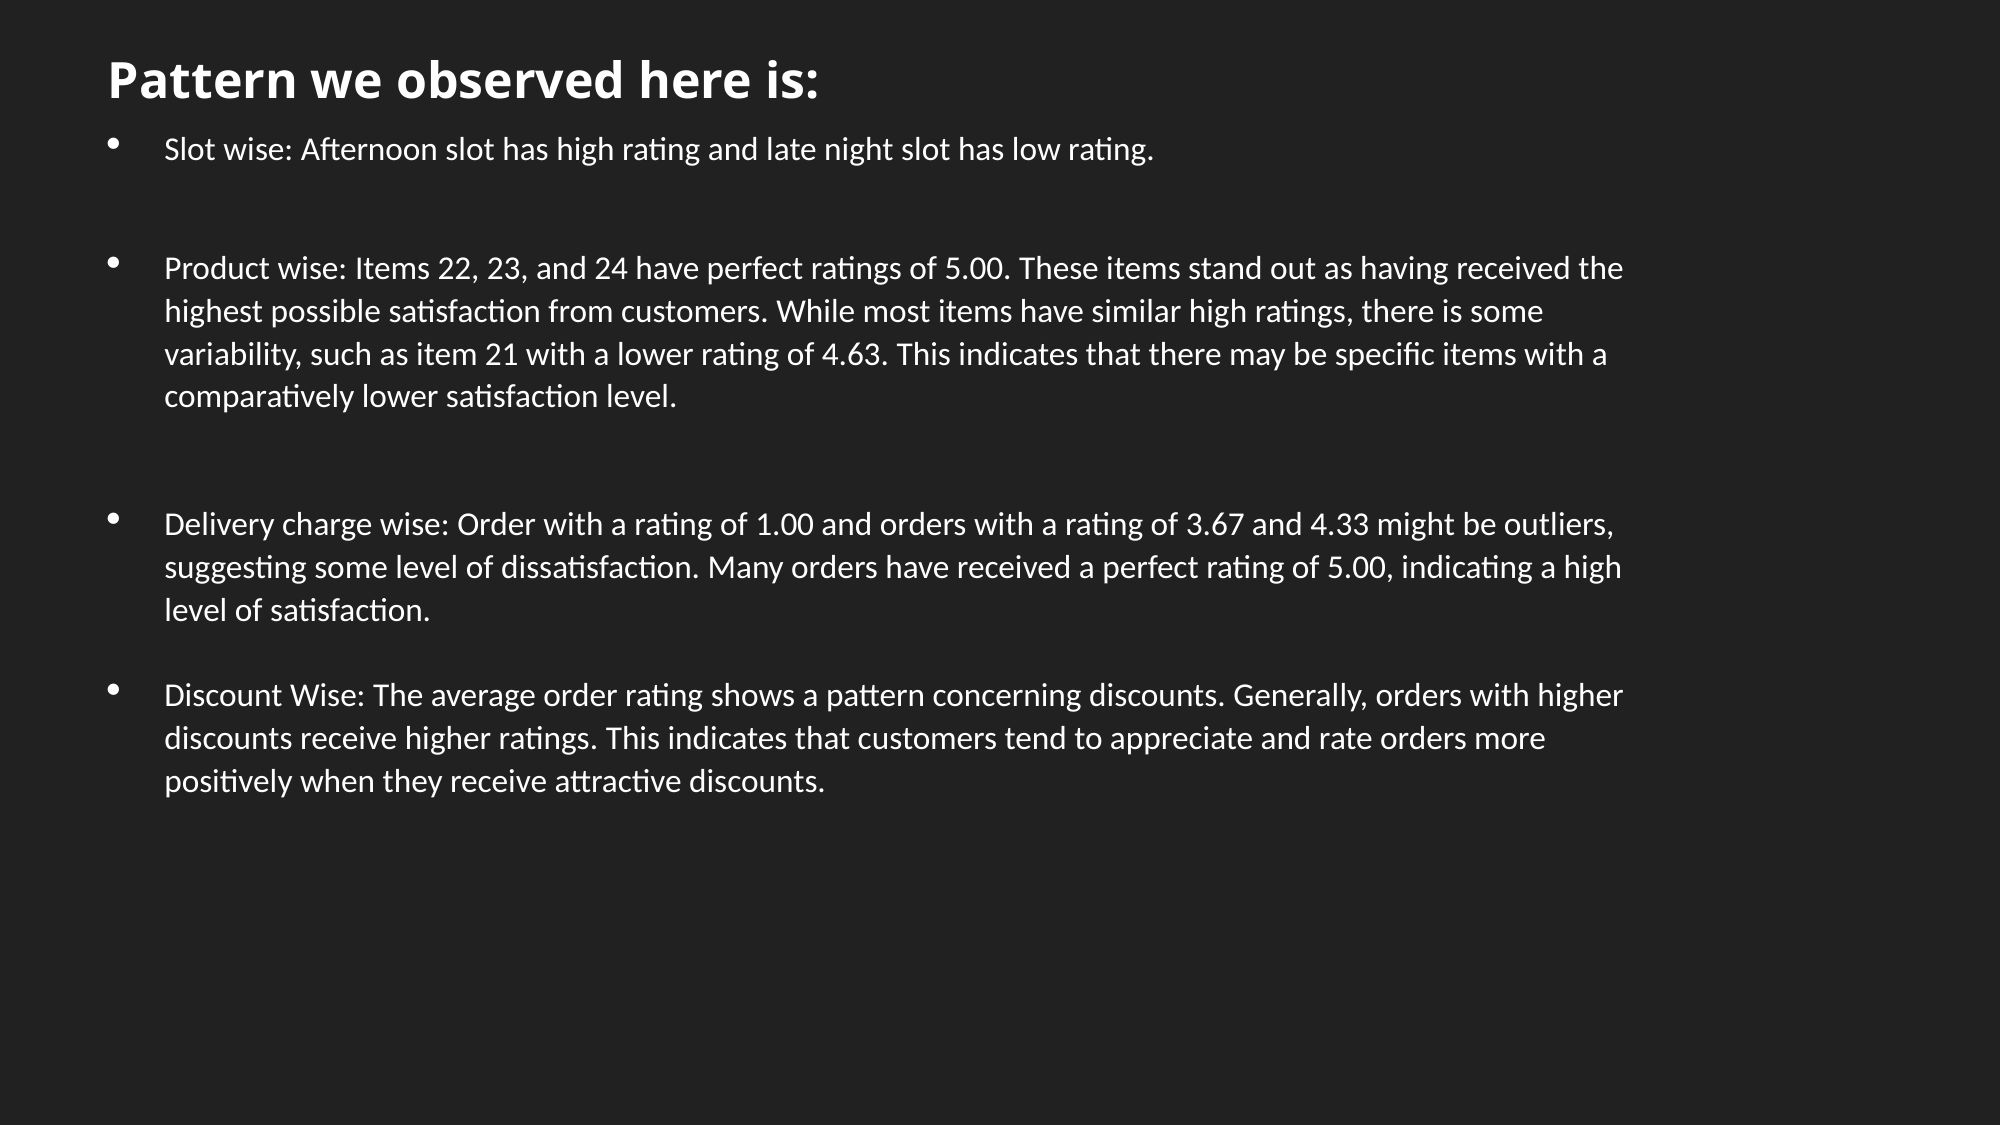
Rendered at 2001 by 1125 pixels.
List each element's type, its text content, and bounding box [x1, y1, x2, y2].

text_box Pattern we observed here is: Slot wise: Afternoon slot has high rating and late night slot has low rating. Product wise: Items 22, 23, and 24 have perfect ratings of 5.00. These items stand out as having received the highest possible satisfaction from customers. While most items have similar high ratings, there is some variability, such as item 21 with a lower rating of 4.63. This indicates that there may be specific items with a comparatively lower satisfaction level. Delivery charge wise: Order with a rating of 1.00 and orders with a rating of 3.67 and 4.33 might be outliers, suggesting some level of dissatisfaction. Many orders have received a perfect rating of 5.00, indicating a high level of satisfaction. Discount Wise: The average order rating shows a pattern concerning discounts. Generally, orders with higher discounts receive higher ratings. This indicates that customers tend to appreciate and rate orders more positively when they receive attractive discounts. [93, 36, 1697, 863]
